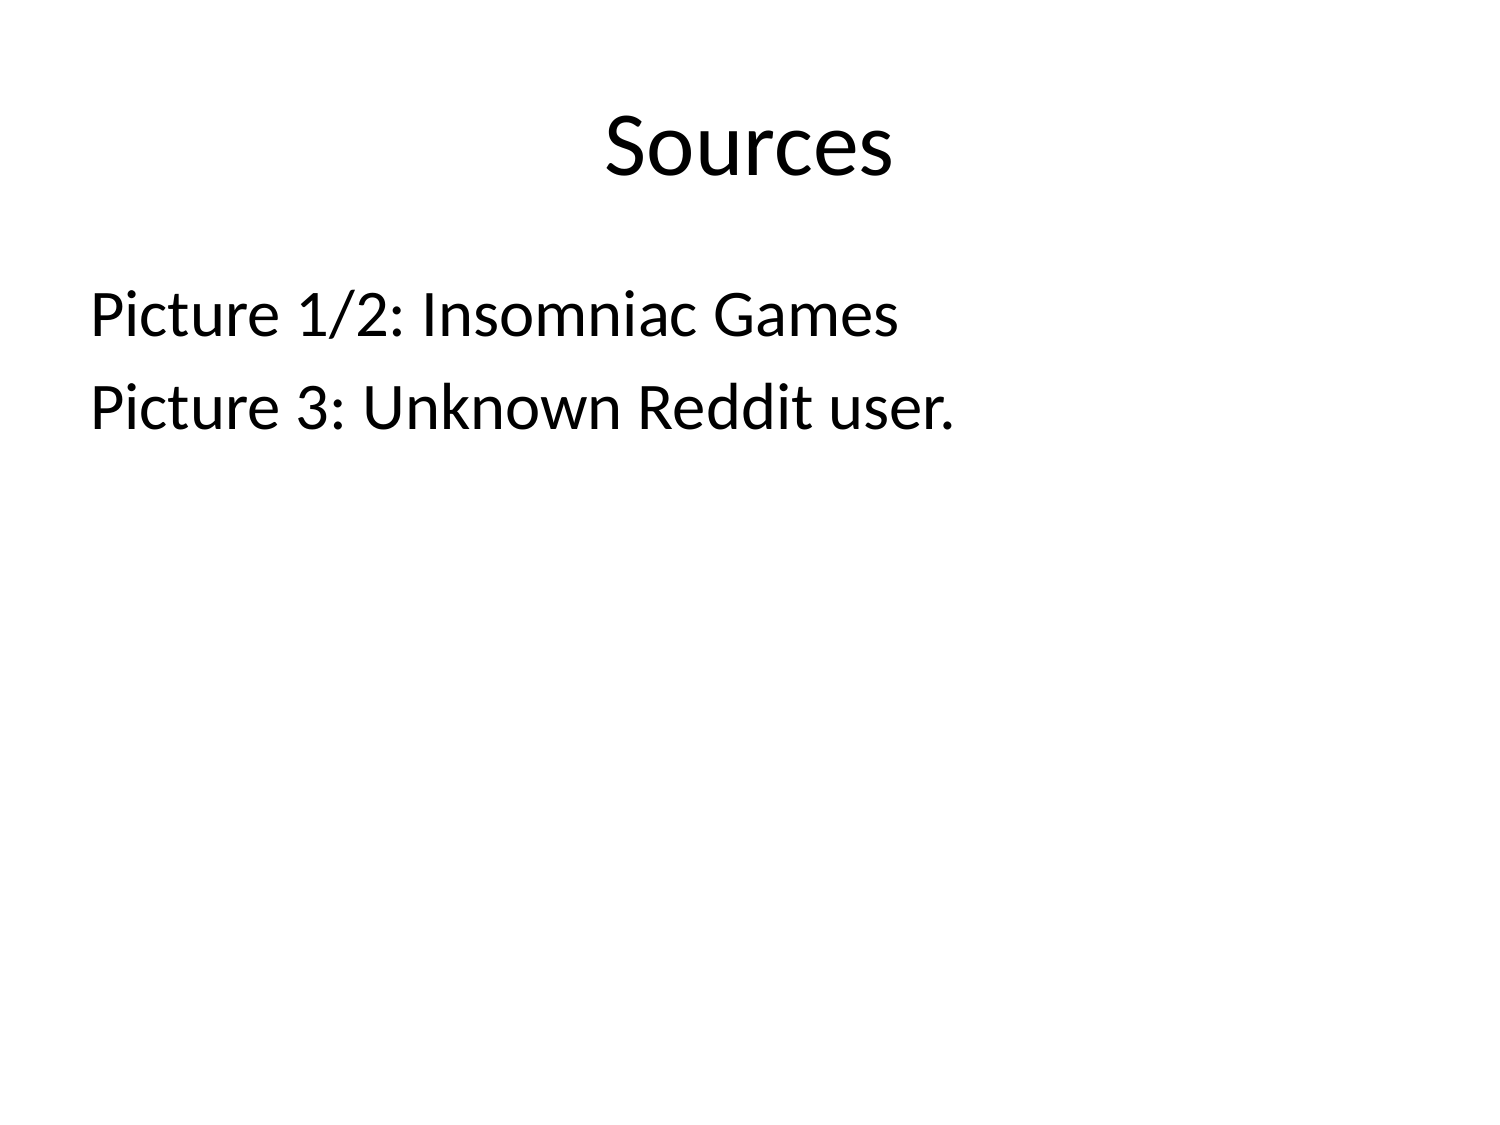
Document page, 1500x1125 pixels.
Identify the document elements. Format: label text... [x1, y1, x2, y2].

title Sources [75, 45, 1425, 233]
list Picture 1/2: Insomniac Games Picture 3: Unknown Reddit user. [75, 262, 1425, 1005]
